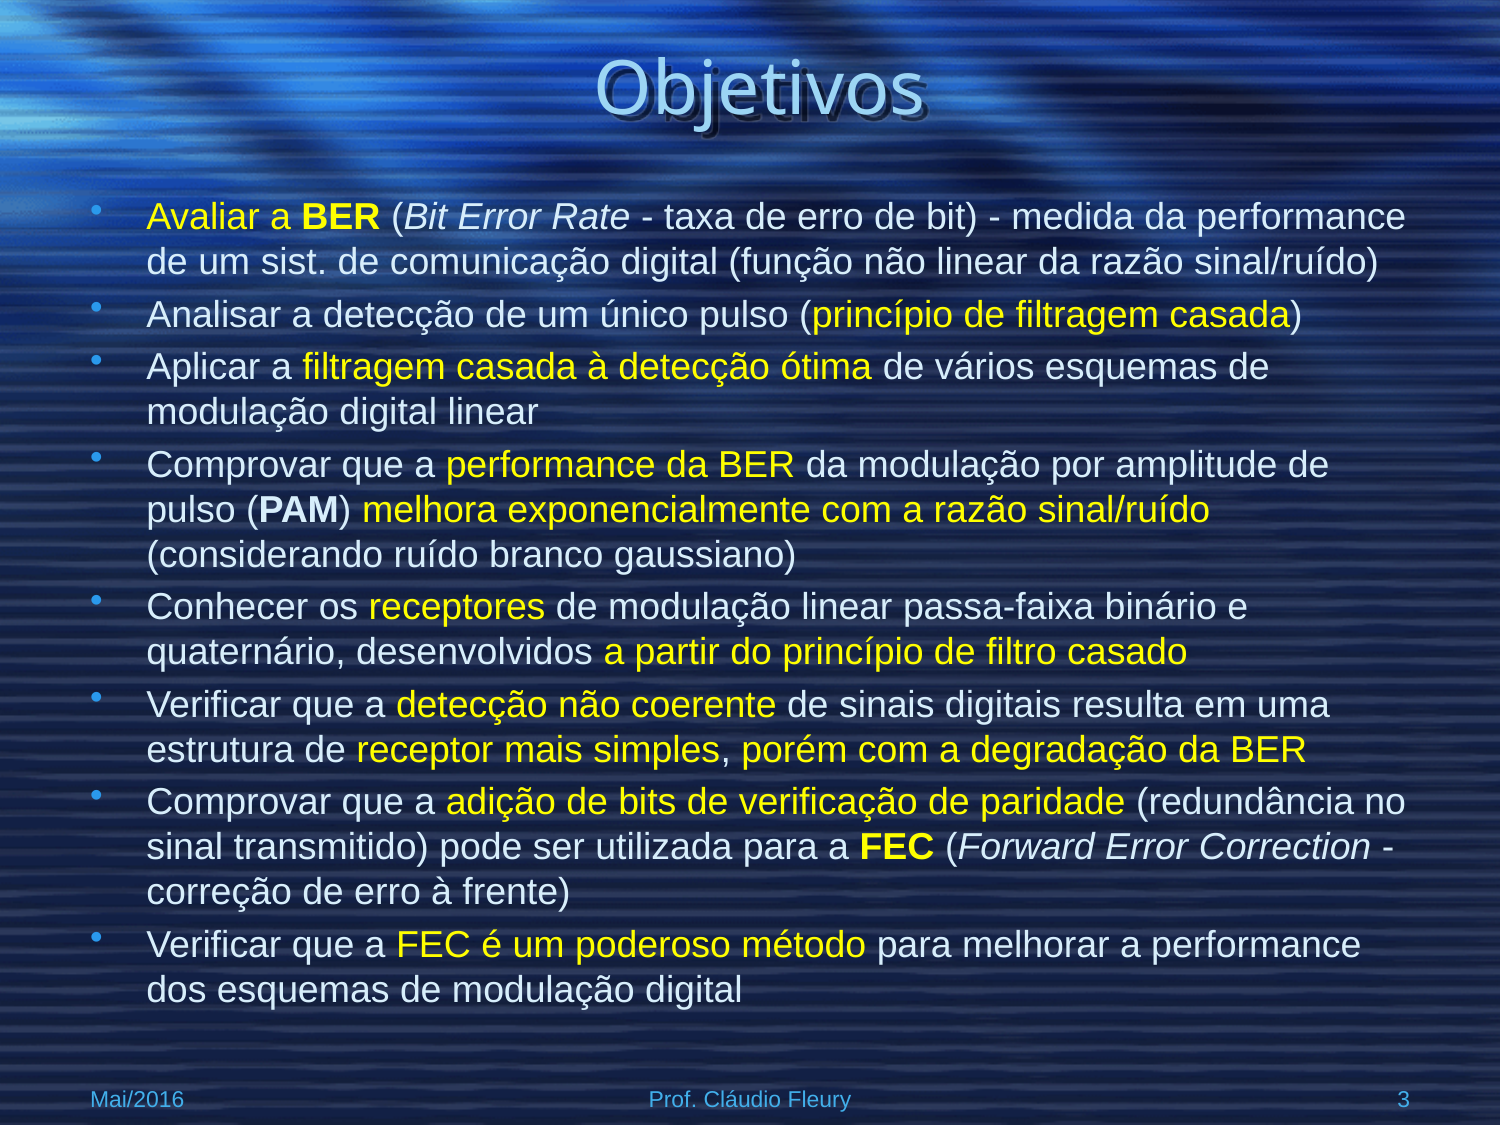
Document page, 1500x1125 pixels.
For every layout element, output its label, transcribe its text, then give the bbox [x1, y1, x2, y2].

slide_number Mai/2016 [75, 1077, 425, 1118]
picture [0, 0, 1500, 1125]
list Avaliar a BER (Bit Error Rate - taxa de erro de bit) - medida da performance de um sist. de comunicação digital (função não linear da razão sinal/ruído) Analisar a detecção de um único pulso (princípio de filtragem casada) Aplicar a filtragem casada à detecção ótima de vários esquemas de modulação digital linear Comprovar que a performance da BER da modulação por amplitude de pulso (PAM) melhora exponencialmente com a razão sinal/ruído (considerando ruído branco gaussiano) Conhecer os receptores de modulação linear passa-faixa binário e quaternário, desenvolvidos a partir do princípio de filtro casado Verificar que a detecção não coerente de sinais digitais resulta em uma estrutura de receptor mais simples, porém com a degradação da BER Comprovar que a adição de bits de verificação de paridade (redundância no sinal transmitido) pode ser utilizada para a FEC (Forward Error Correction - correção de erro à frente) Verificar que a FEC é um poderoso método para melhorar a performance dos esquemas de modulação digital [75, 184, 1425, 1059]
slide_number 3 [1074, 1077, 1425, 1118]
title Objetivos [75, 19, 1425, 149]
footer Prof. Cláudio Fleury [512, 1077, 988, 1118]
